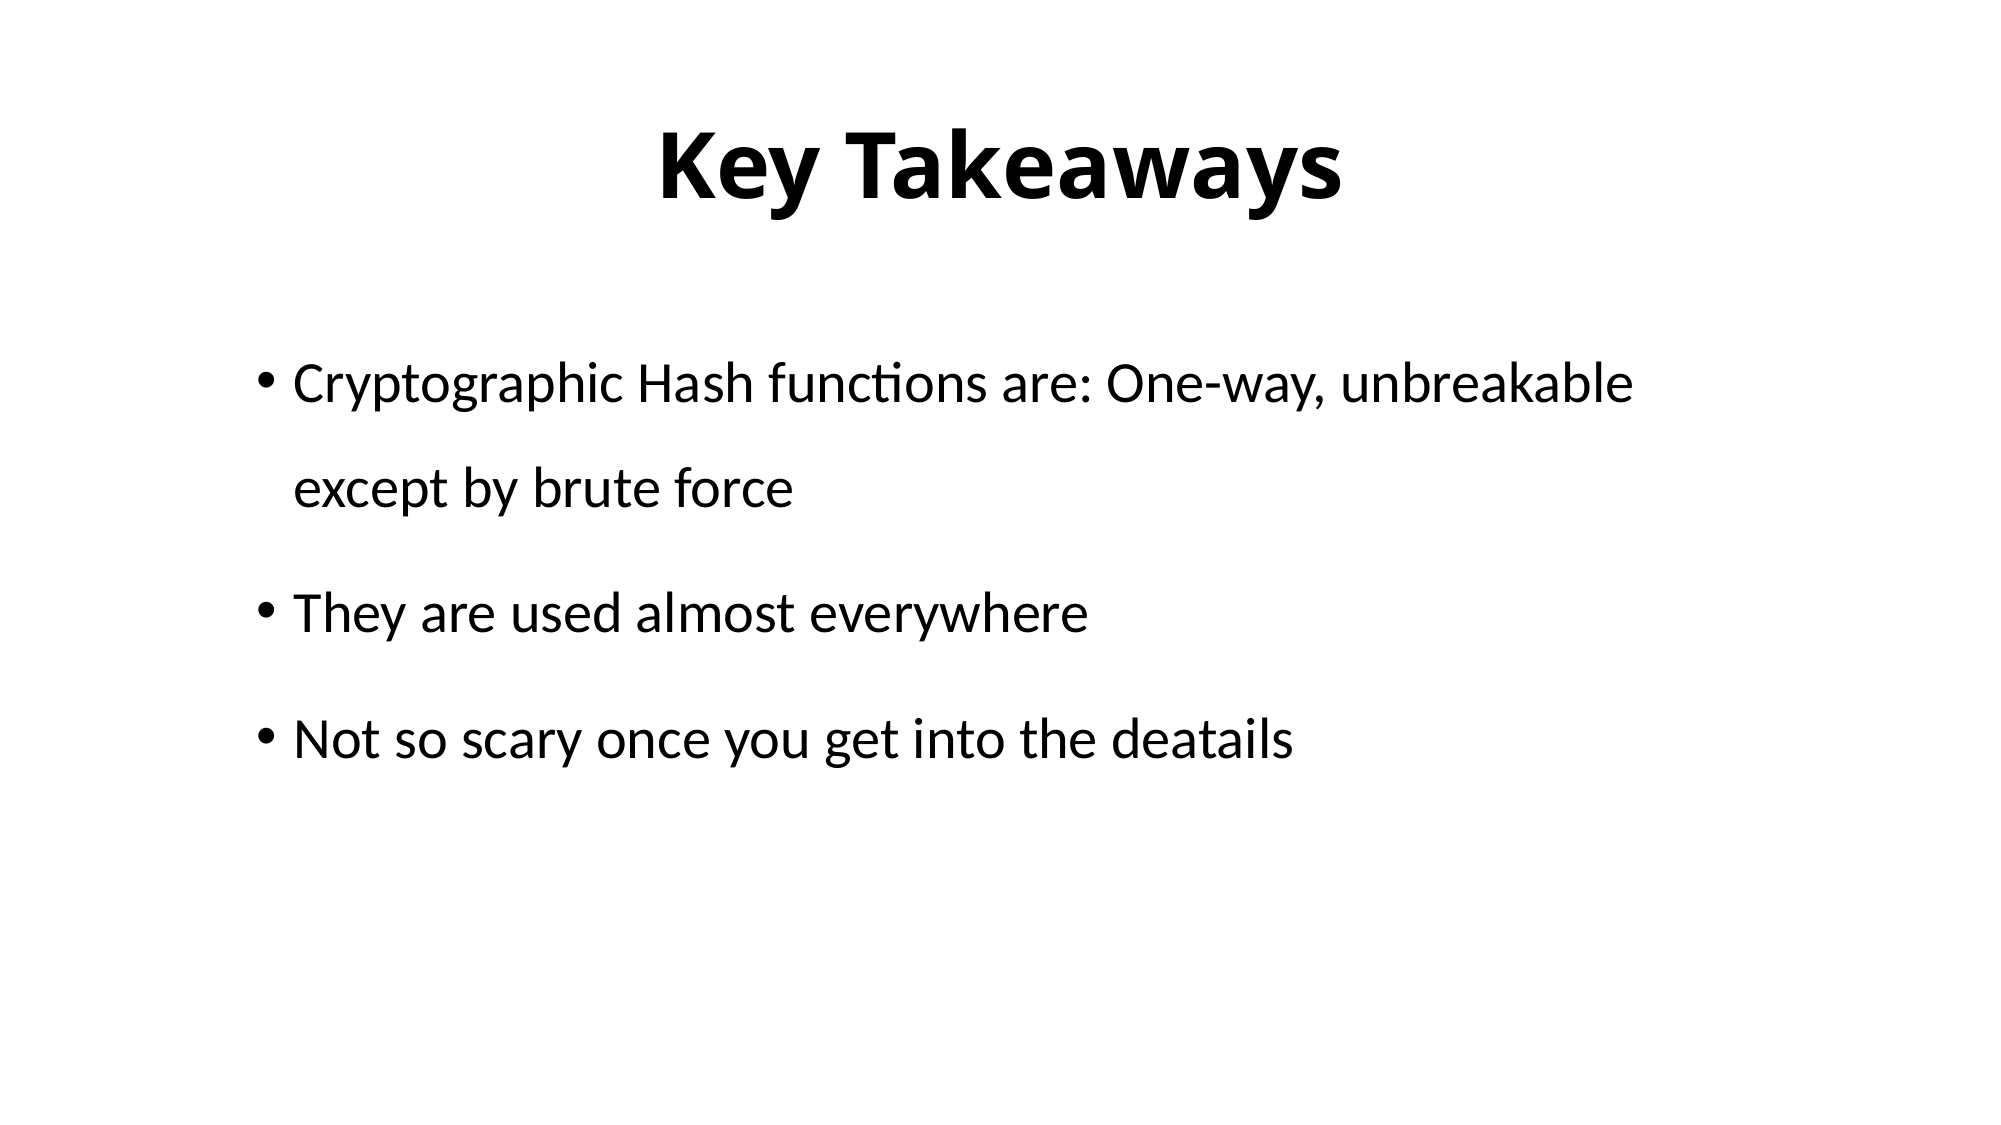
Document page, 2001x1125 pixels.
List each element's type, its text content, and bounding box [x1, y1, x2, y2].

list Cryptographic Hash functions are: One-way, unbreakable except by brute force They are used almost everywhere Not so scary once you get into the deatails [241, 301, 1759, 1016]
title Key Takeaways [137, 59, 1863, 278]
